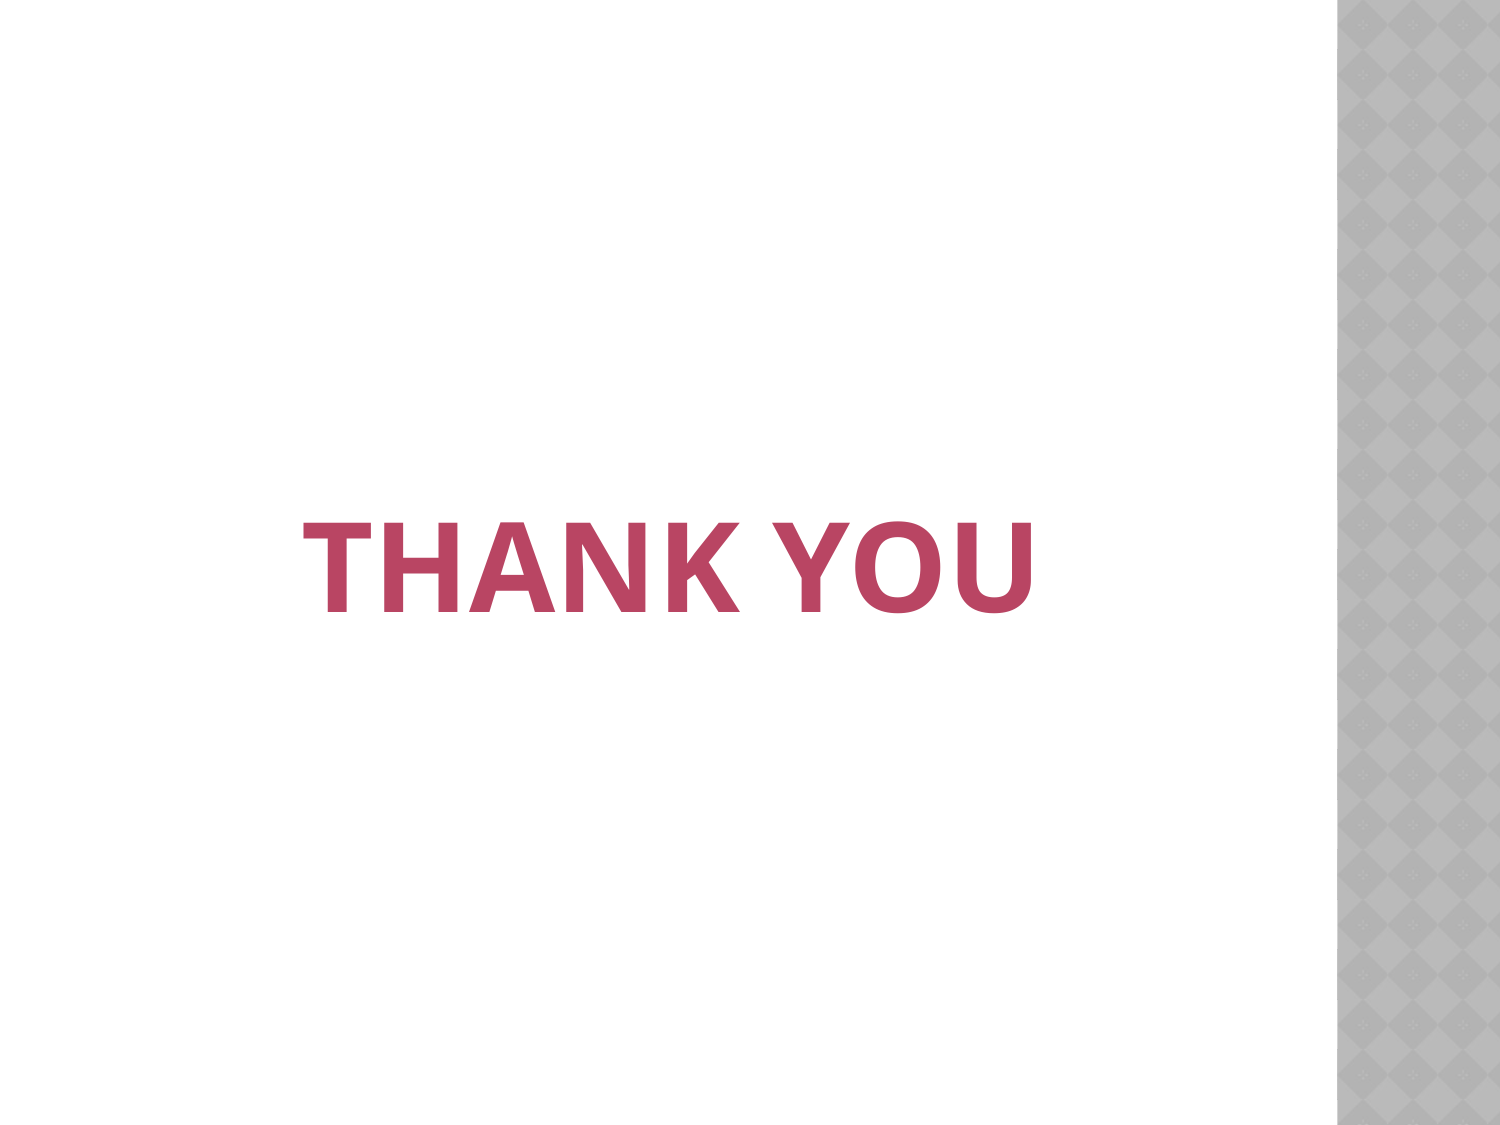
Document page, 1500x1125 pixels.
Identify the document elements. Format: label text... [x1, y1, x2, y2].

title THANK YOU [50, 425, 1238, 788]
